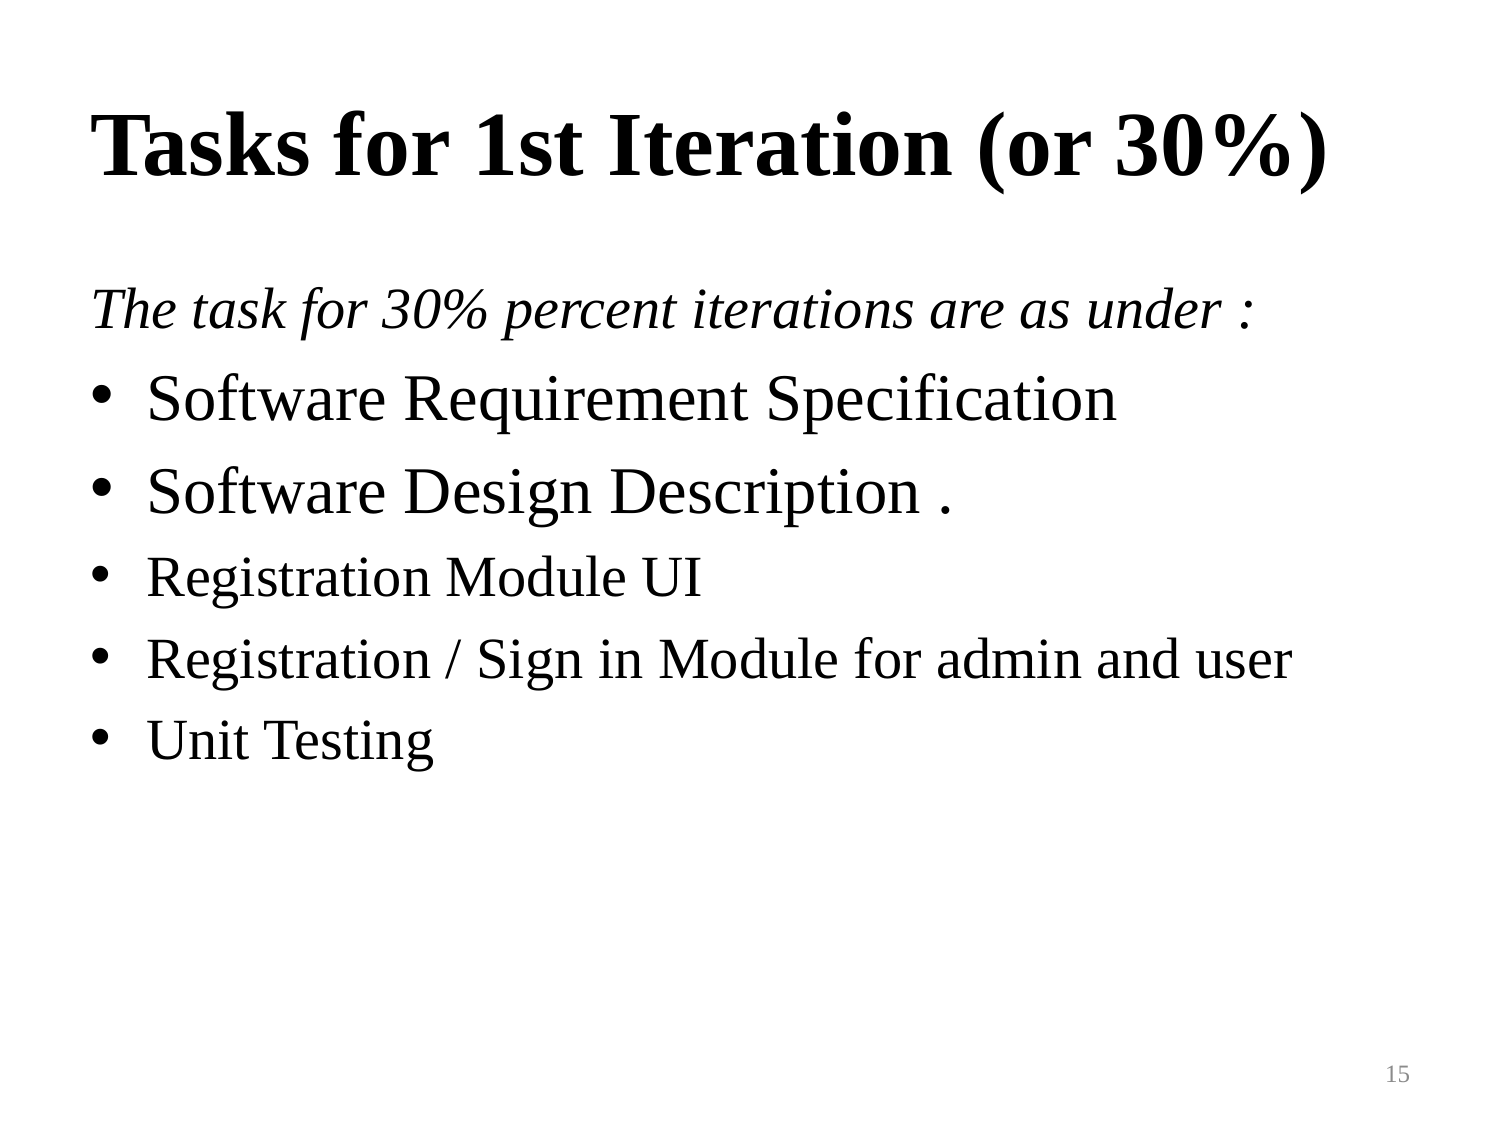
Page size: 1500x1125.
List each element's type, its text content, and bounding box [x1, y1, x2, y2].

title Tasks for 1st Iteration (or 30%) [75, 45, 1425, 233]
slide_number 15 [1074, 1042, 1425, 1103]
list The task for 30% percent iterations are as under : Software Requirement Specification Software Design Description . Registration Module UI Registration / Sign in Module for admin and user Unit Testing [75, 262, 1425, 1005]
